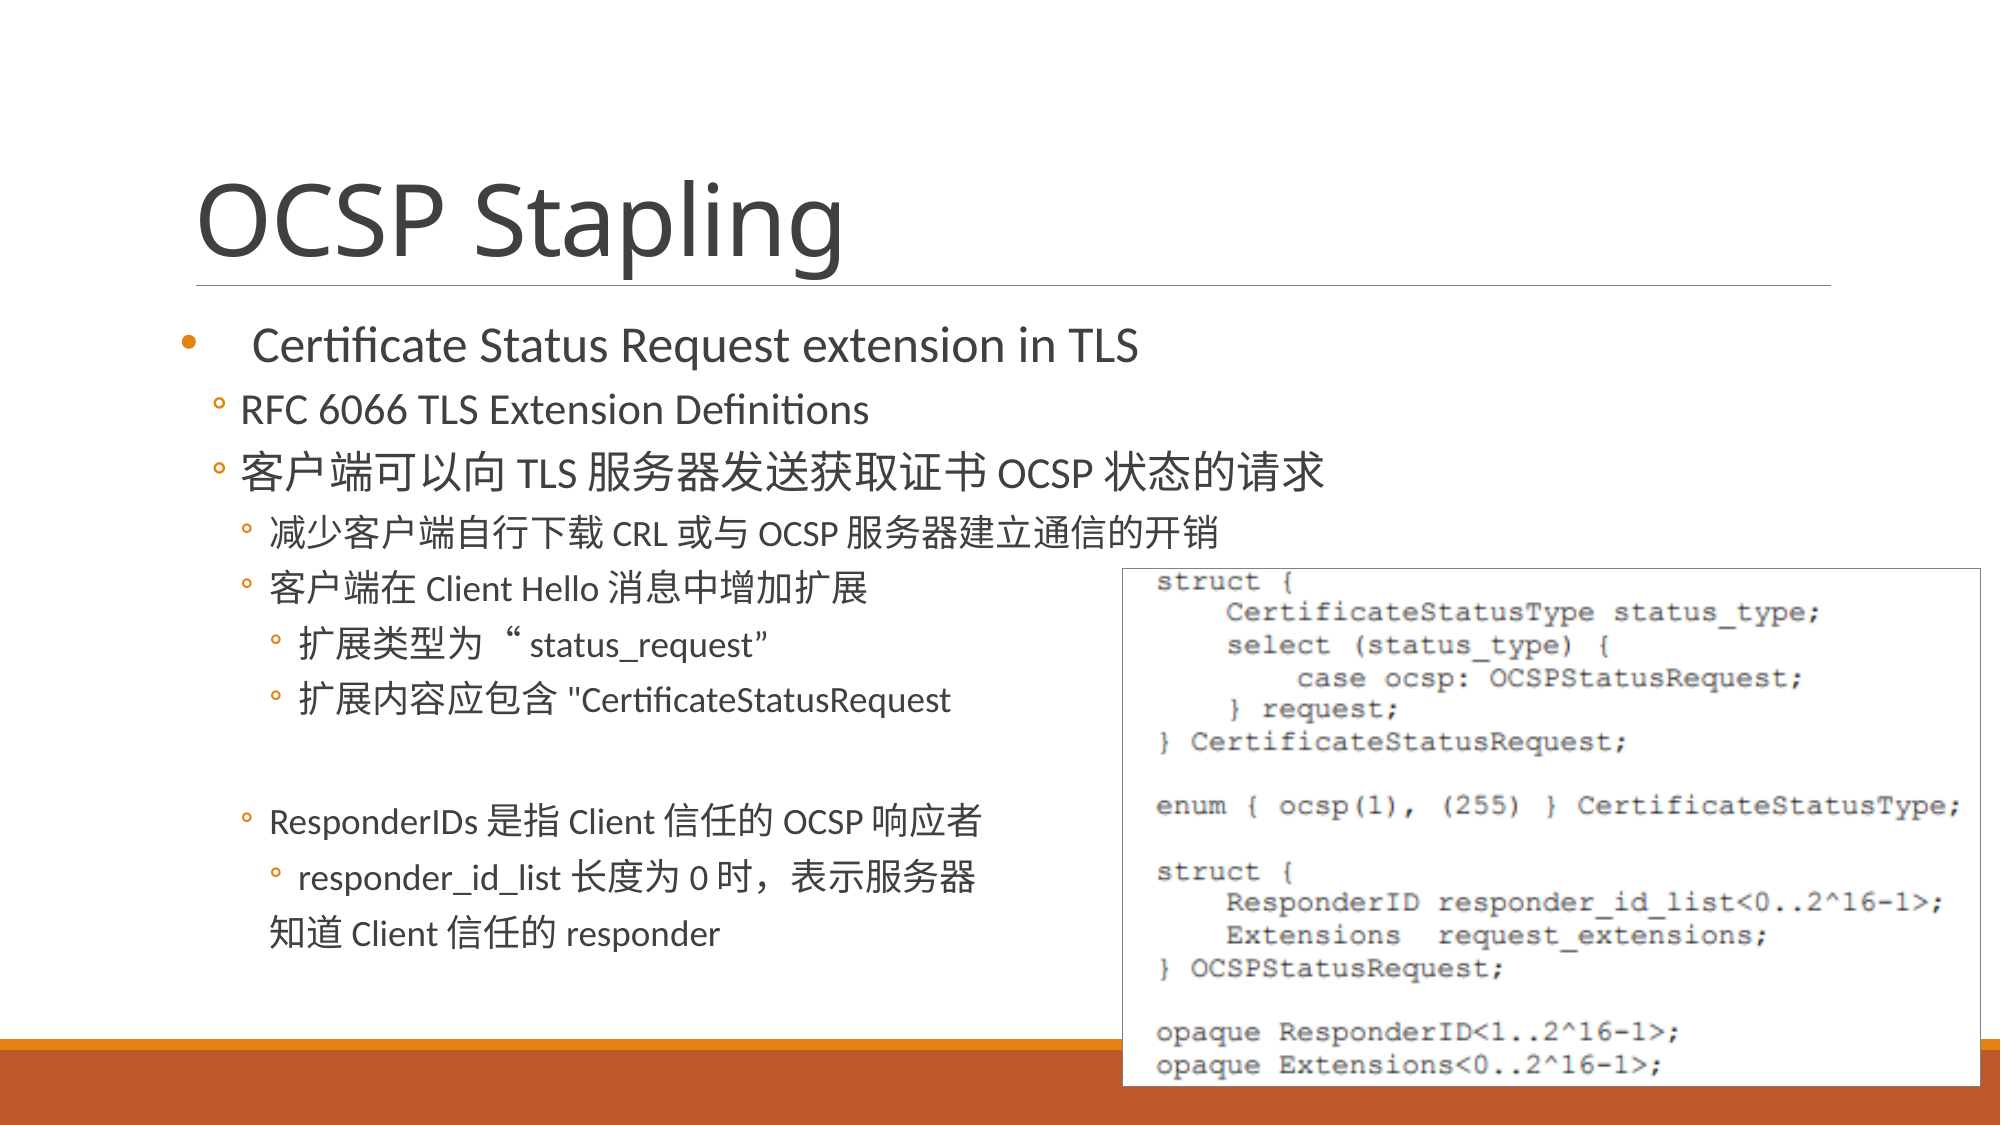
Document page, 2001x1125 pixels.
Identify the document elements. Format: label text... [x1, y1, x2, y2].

title OCSP Stapling [179, 46, 1831, 286]
list Certificate Status Request extension in TLS RFC 6066 TLS Extension Definitions 客户端可以向TLS服务器发送获取证书OCSP状态的请求 减少客户端自行下载CRL或与OCSP服务器建立通信的开销 客户端在Client Hello消息中增加扩展 扩展类型为“status_request” 扩展内容应包含"CertificateStatusRequest ResponderIDs是指Client信任的OCSP响应者 responder_id_list长度为0时，表示服务器 知道Client信任的responder [179, 302, 1831, 963]
picture [1121, 567, 1982, 1087]
